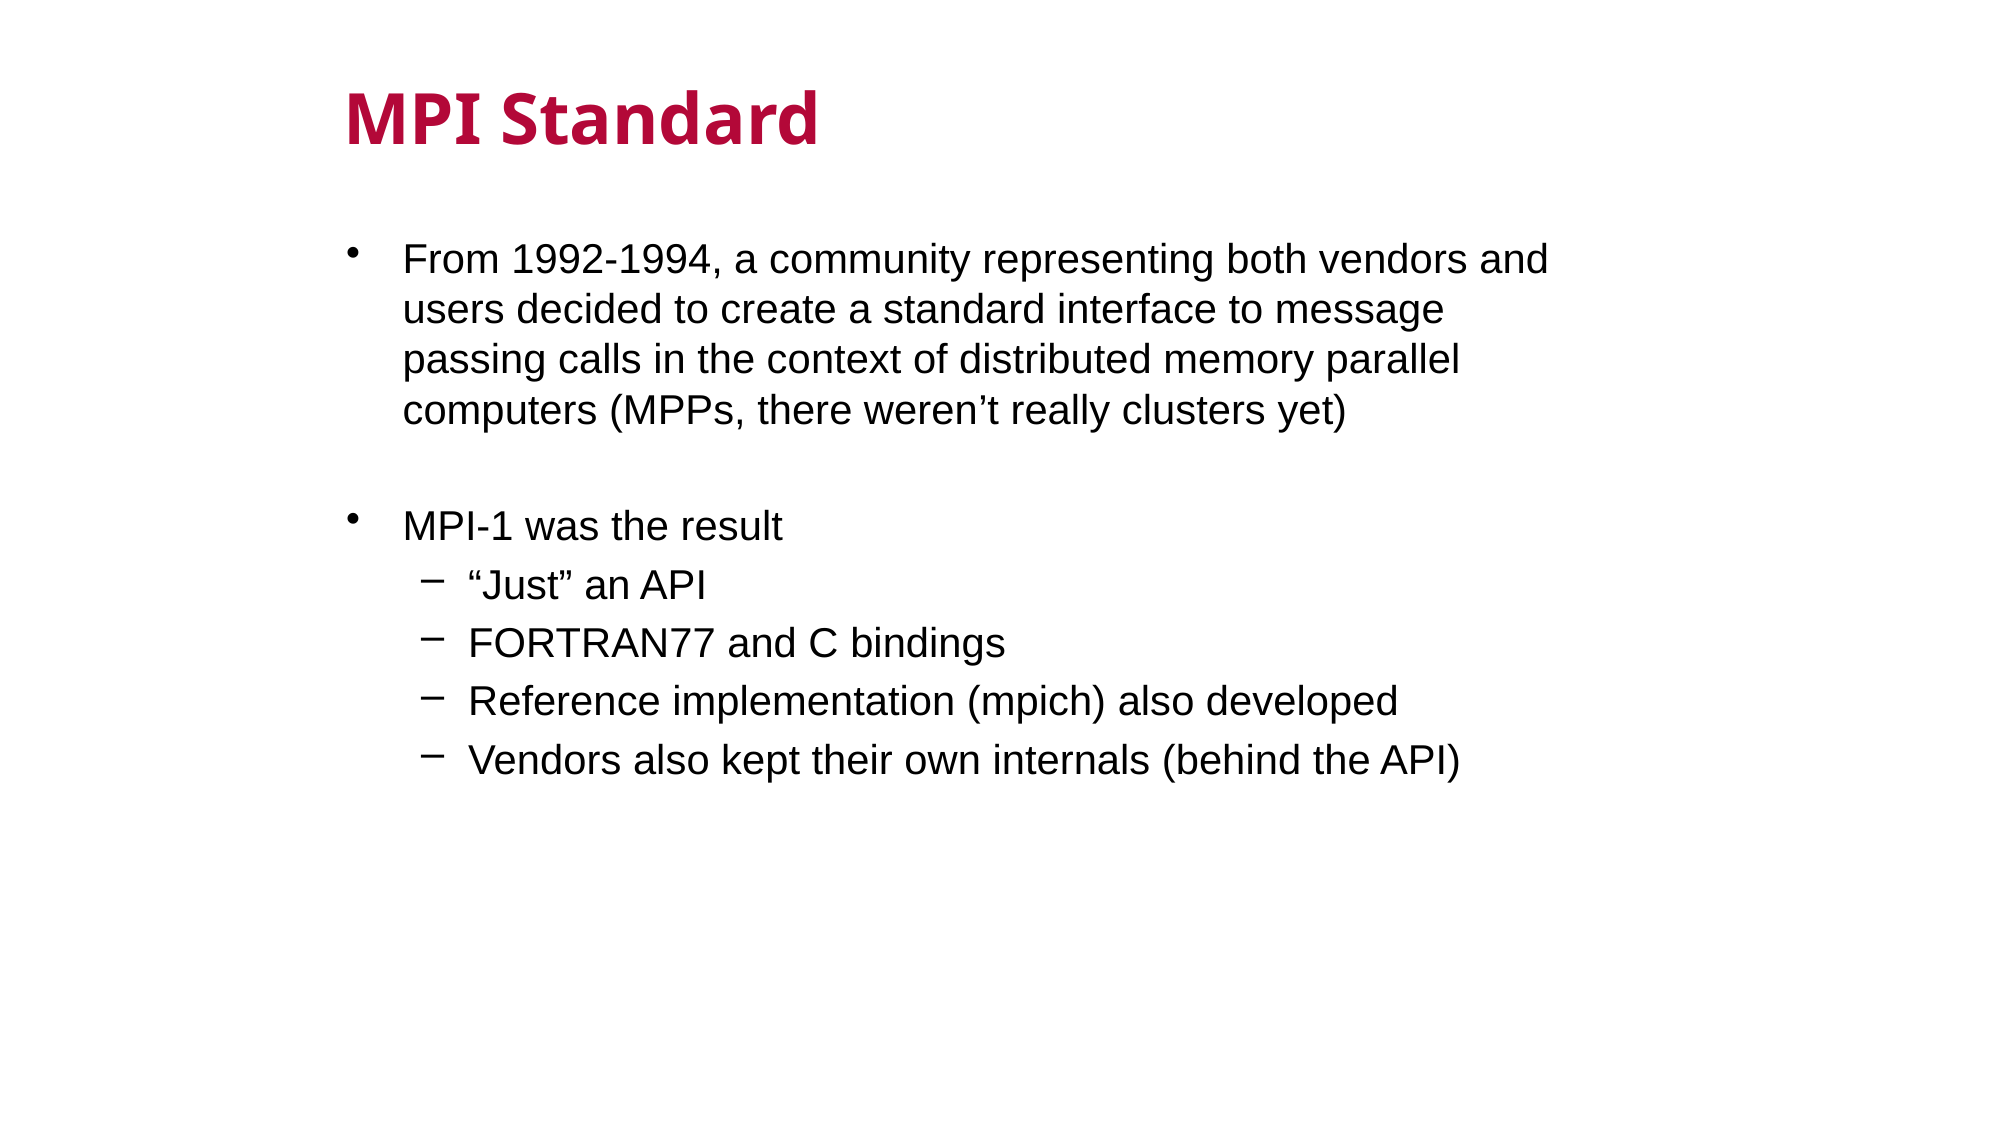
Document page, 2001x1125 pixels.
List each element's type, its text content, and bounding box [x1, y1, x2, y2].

text_box From 1992-1994, a community representing both vendors and users decided to create a standard interface to message passing calls in the context of distributed memory parallel computers (MPPs, there weren’t really clusters yet) MPI-1 was the result “Just” an API FORTRAN77 and C bindings Reference implementation (mpich) also developed Vendors also kept their own internals (behind the API) [331, 224, 1607, 1125]
text_box MPI Standard [328, 66, 1668, 159]
